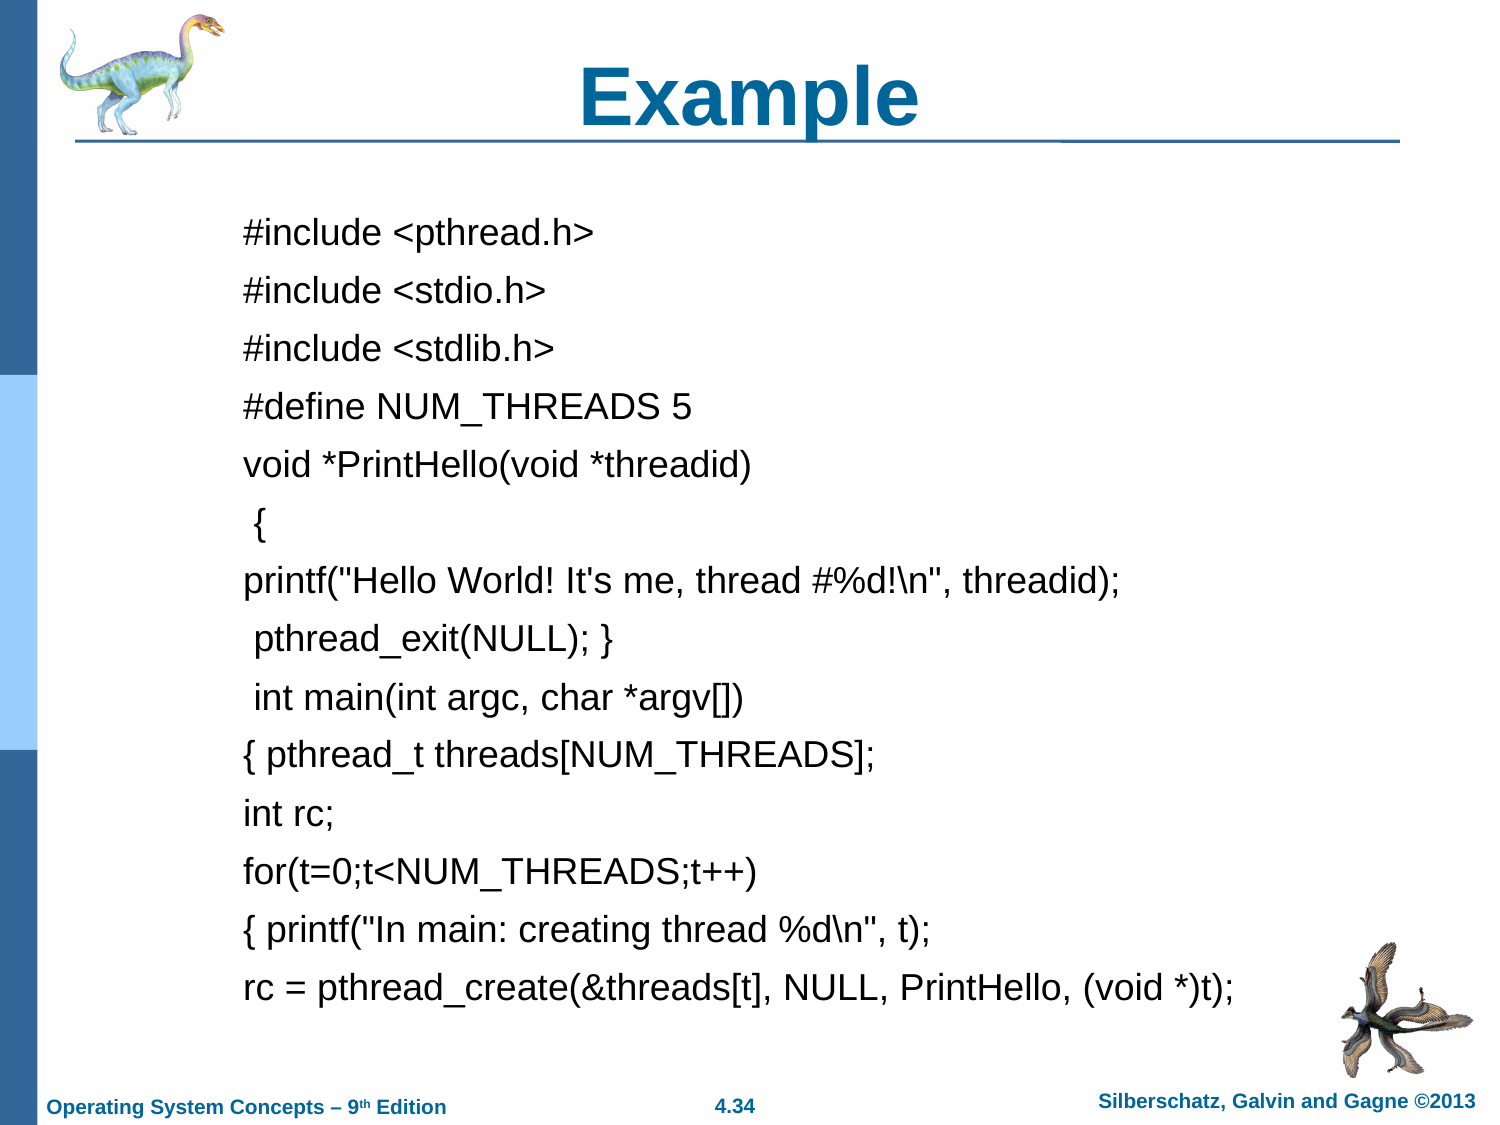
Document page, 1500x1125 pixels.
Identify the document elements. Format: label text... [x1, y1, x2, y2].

title Example [74, 44, 1426, 151]
picture [46, 0, 243, 149]
picture [1339, 941, 1474, 1078]
list #include <pthread.h> #include <stdio.h> #include <stdlib.h> #define NUM_THREADS 5 void *PrintHello(void *threadid) { printf("Hello World! It's me, thread #%d!\n", threadid); pthread_exit(NULL); } int main(int argc, char *argv[]) { pthread_t threads[NUM_THREADS]; int rc; for(t=0;t<NUM_THREADS;t++) { printf("In main: creating thread %d\n", t); rc = pthread_create(&threads[t], NULL, PrintHello, (void *)t); [87, 199, 1438, 1038]
